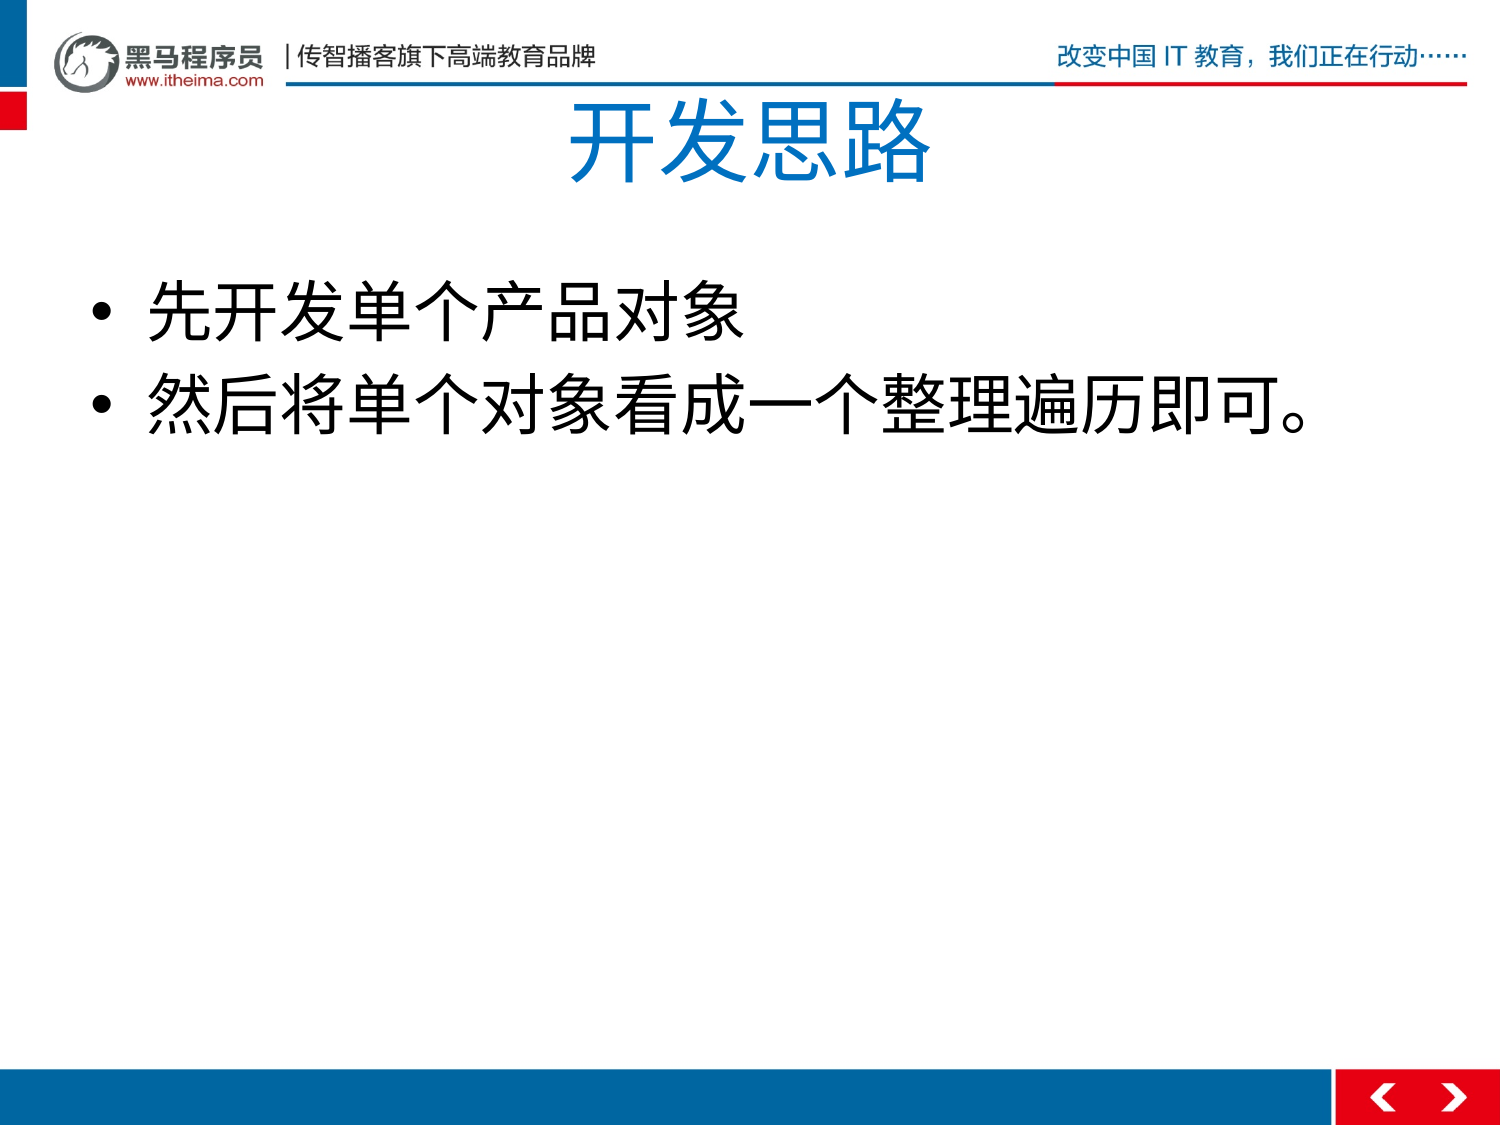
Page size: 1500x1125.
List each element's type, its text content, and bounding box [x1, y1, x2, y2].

title 开发思路 [75, 45, 1425, 233]
list 先开发单个产品对象 然后将单个对象看成一个整理遍历即可。 [75, 262, 1425, 1005]
picture [0, 0, 1500, 1125]
